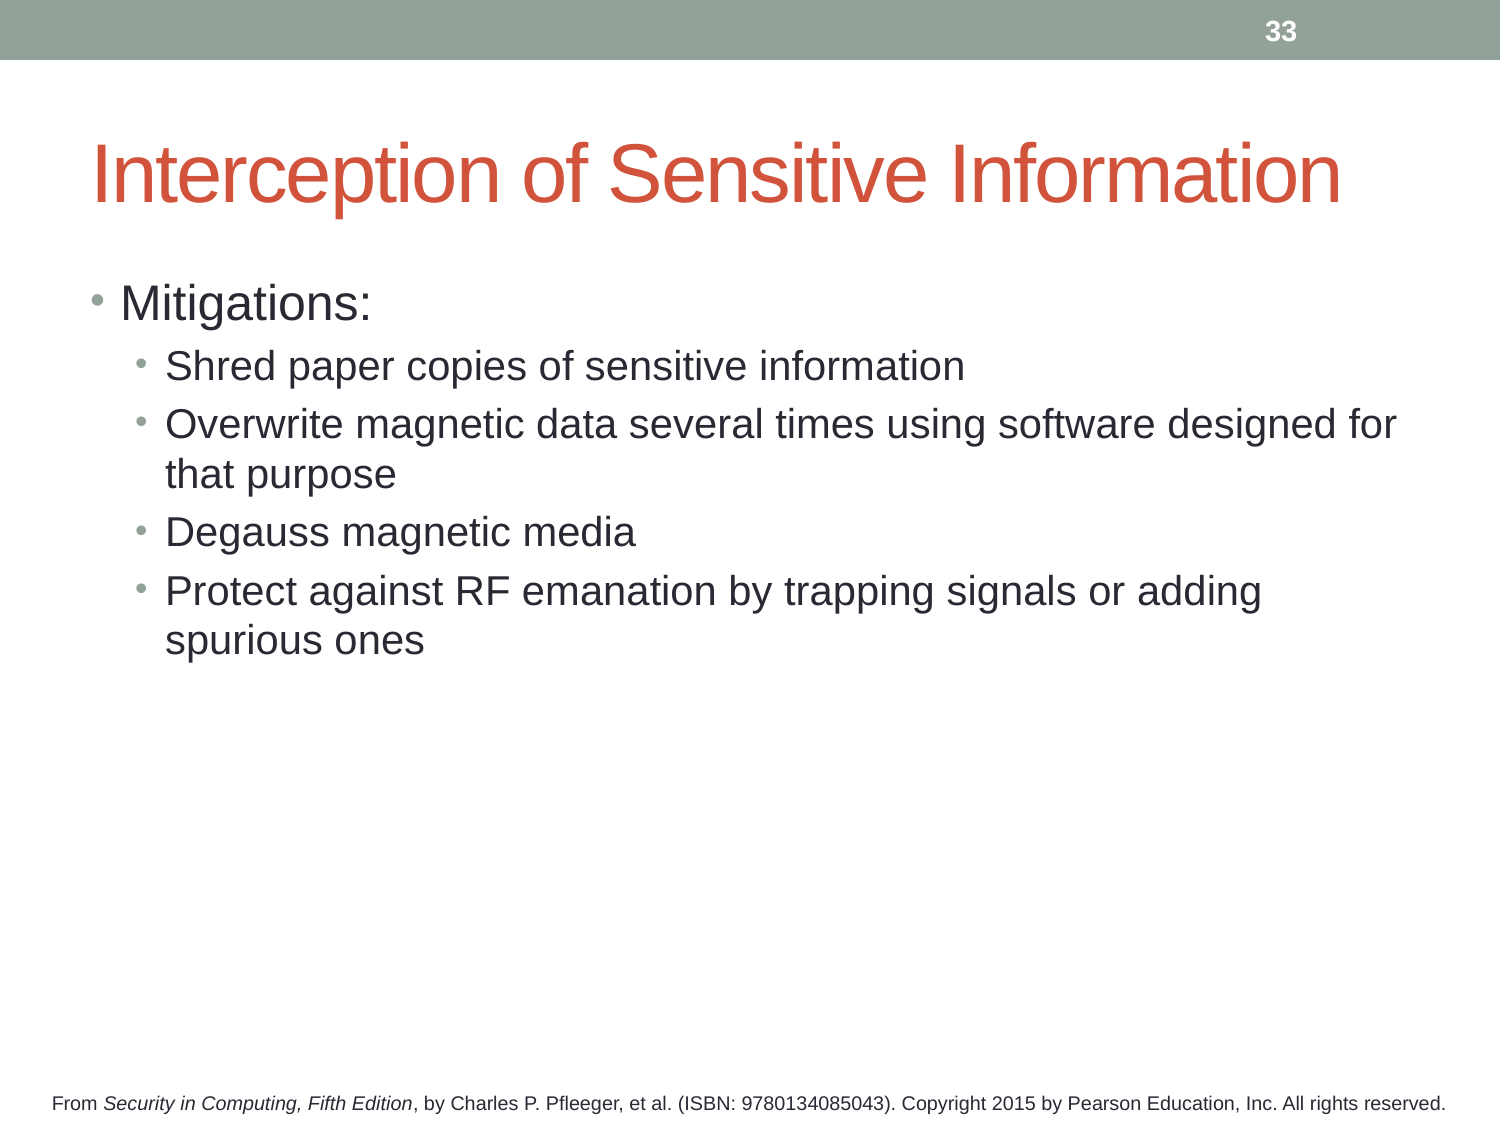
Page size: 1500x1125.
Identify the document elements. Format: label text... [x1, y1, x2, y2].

slide_number 33 [1250, 3, 1425, 57]
title Interception of Sensitive Information [75, 87, 1425, 250]
list Mitigations: Shred paper copies of sensitive information Overwrite magnetic data several times using software designed for that purpose Degauss magnetic media Protect against RF emanation by trapping signals or adding spurious ones [75, 262, 1425, 1063]
footer From Security in Computing, Fifth Edition, by Charles P. Pfleeger, et al. (ISBN: 9780134085043). Copyright 2015 by Pearson Education, Inc. All rights reserved. [0, 1075, 1500, 1125]
